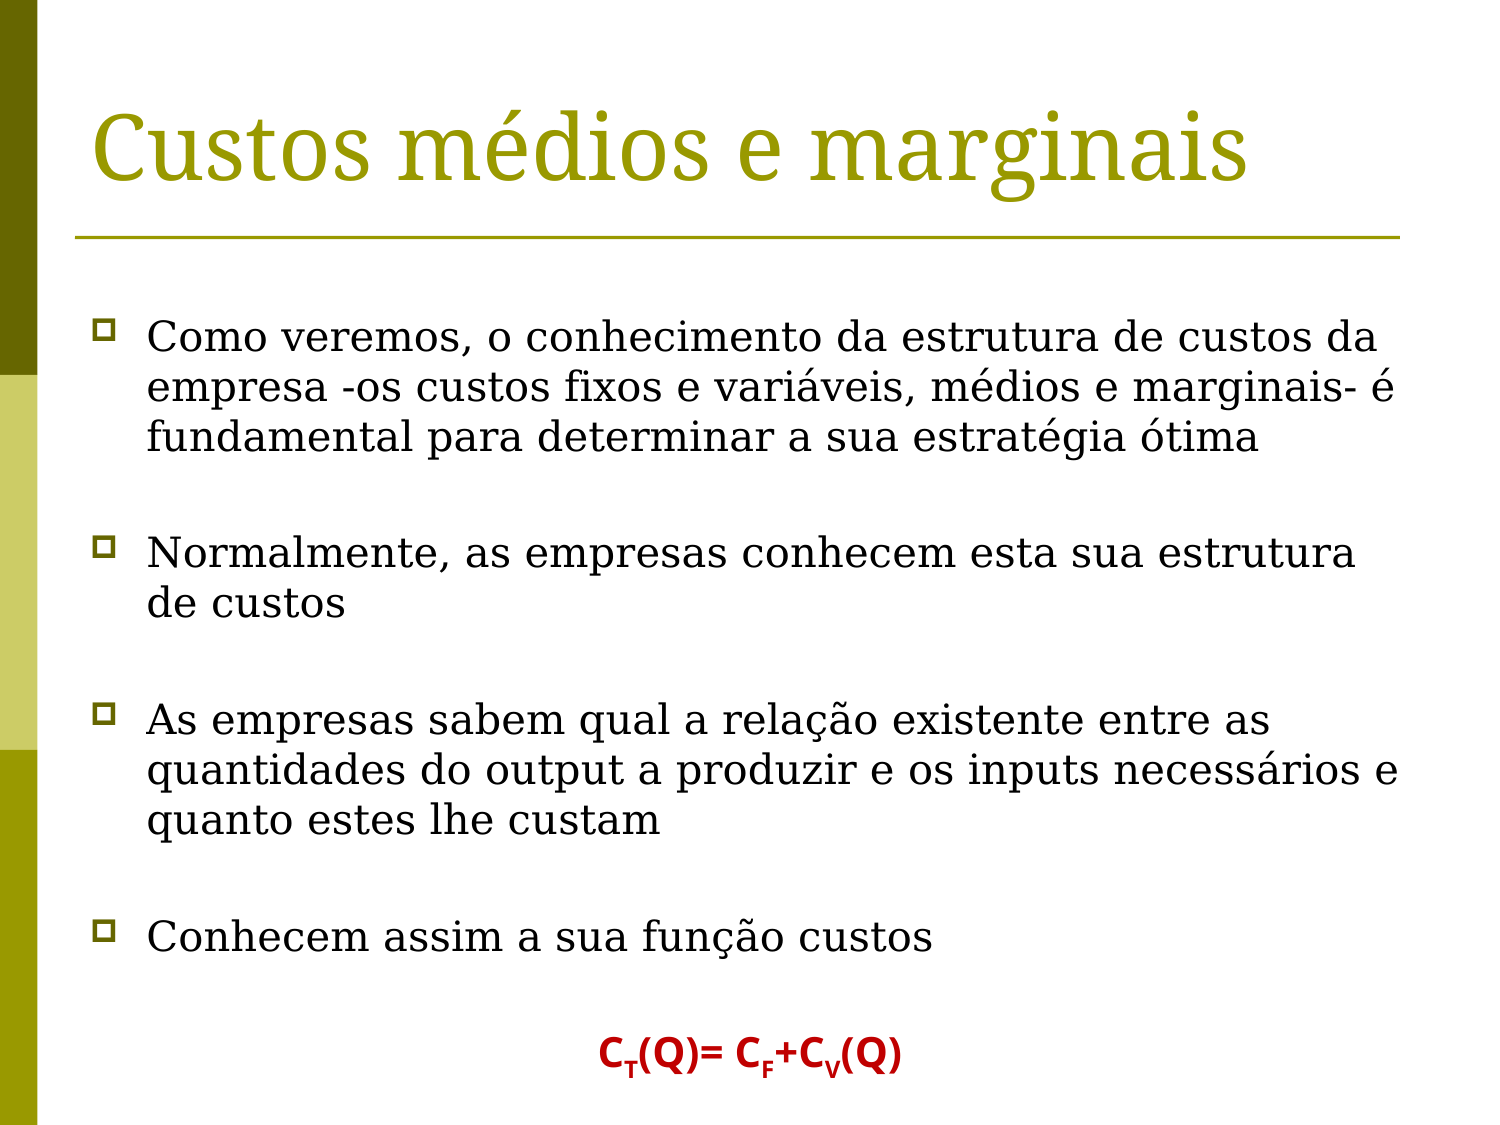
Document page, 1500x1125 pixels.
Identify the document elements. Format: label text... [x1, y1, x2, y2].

list Como veremos, o conhecimento da estrutura de custos da empresa -os custos fixos e variáveis, médios e marginais- é fundamental para determinar a sua estratégia ótima Normalmente, as empresas conhecem esta sua estrutura de custos As empresas sabem qual a relação existente entre as quantidades do output a produzir e os inputs necessários e quanto estes lhe custam Conhecem assim a sua função custos CT(Q)= CF+CV(Q) [75, 243, 1425, 1047]
title Custos médios e marginais [75, 19, 1425, 207]
